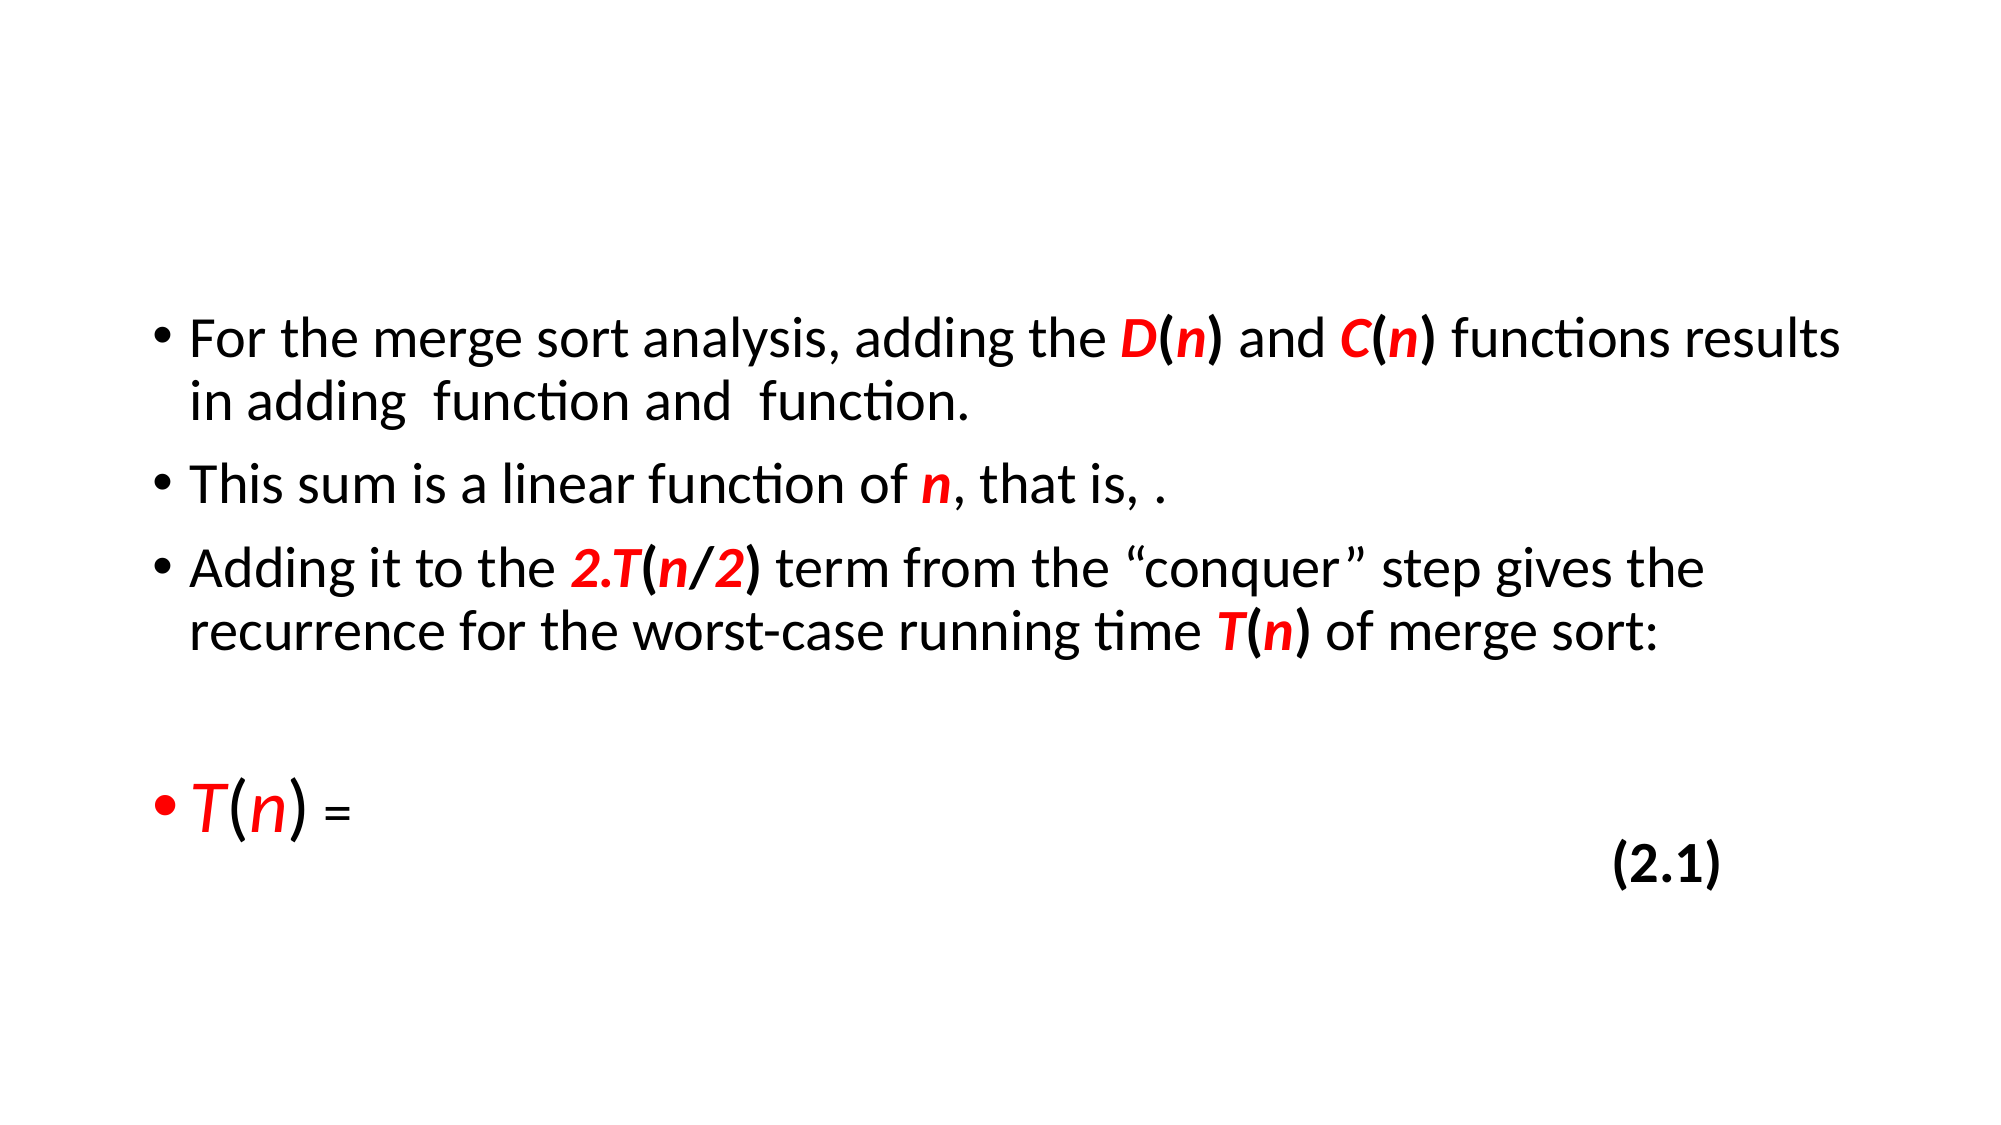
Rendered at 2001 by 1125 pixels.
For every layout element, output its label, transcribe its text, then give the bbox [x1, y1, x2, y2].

text_box (2.1) [1596, 816, 1744, 902]
